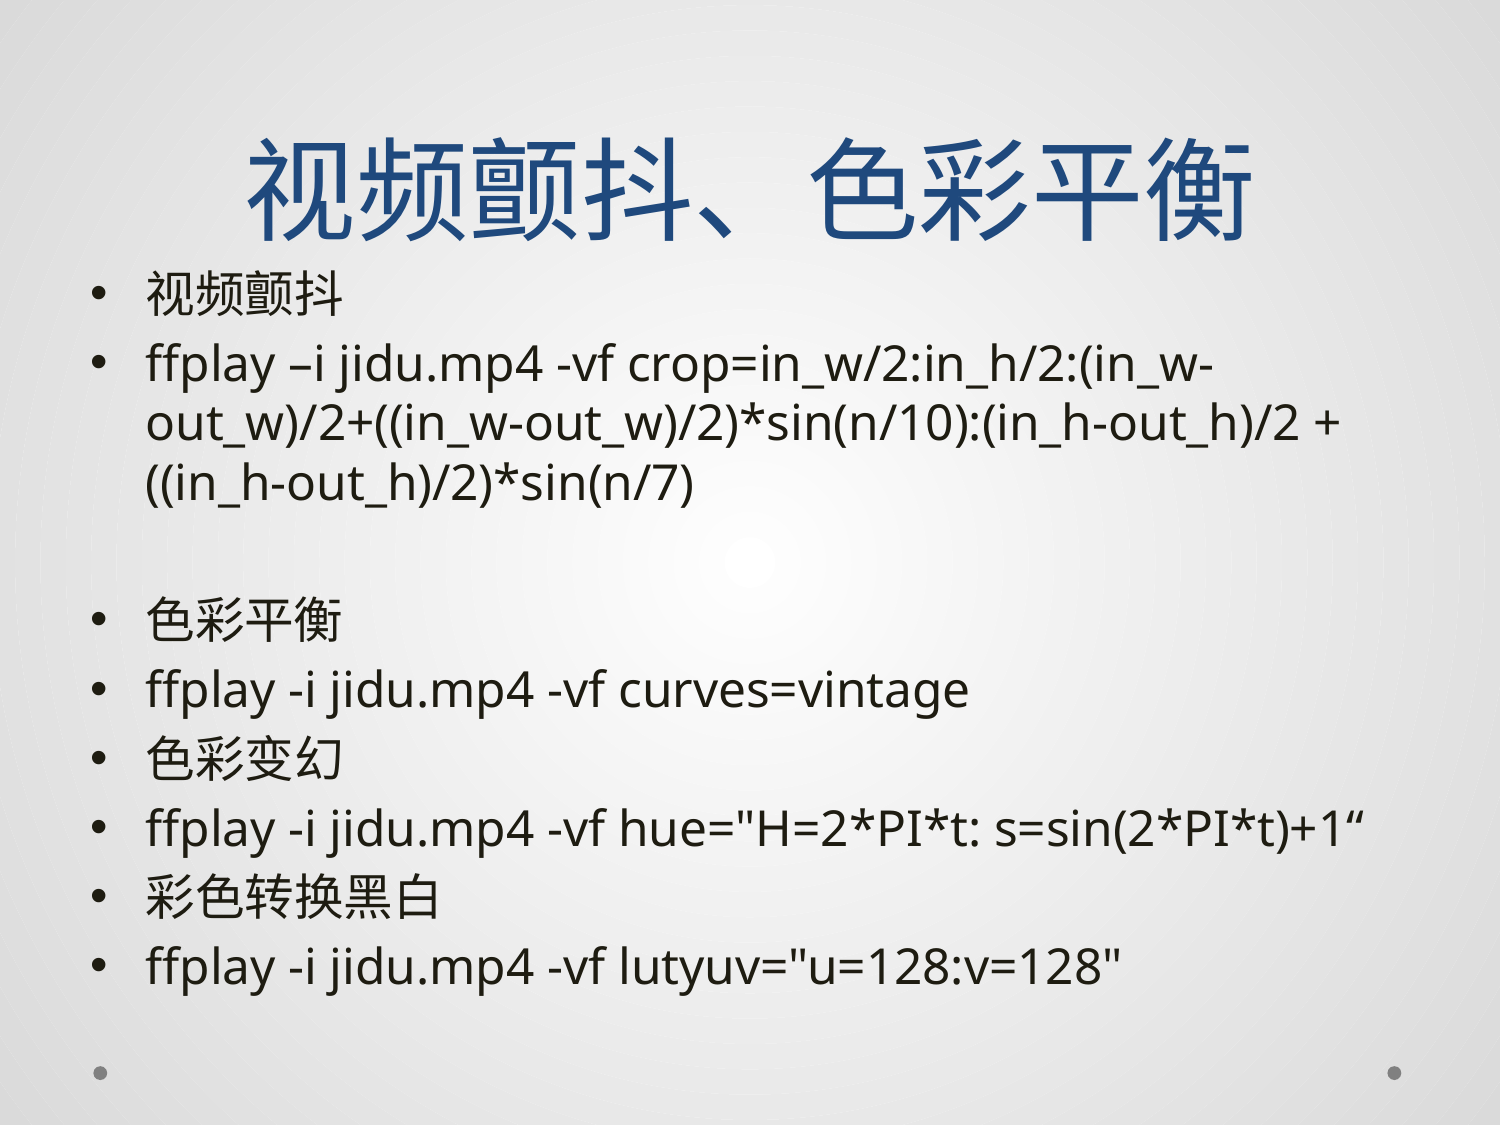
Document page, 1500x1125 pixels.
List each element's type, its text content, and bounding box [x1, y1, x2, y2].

title 视频颤抖、色彩平衡 [75, 0, 1425, 255]
list 视频颤抖 ffplay –i jidu.mp4 -vf crop=in_w/2:in_h/2:(in_w-out_w)/2+((in_w-out_w)/2)*sin(n/10):(in_h-out_h)/2 +((in_h-out_h)/2)*sin(n/7) 色彩平衡 ffplay -i jidu.mp4 -vf curves=vintage 色彩变幻 ffplay -i jidu.mp4 -vf hue="H=2*PI*t: s=sin(2*PI*t)+1“ 彩色转换黑白 ffplay -i jidu.mp4 -vf lutyuv="u=128:v=128" [75, 255, 1425, 1005]
